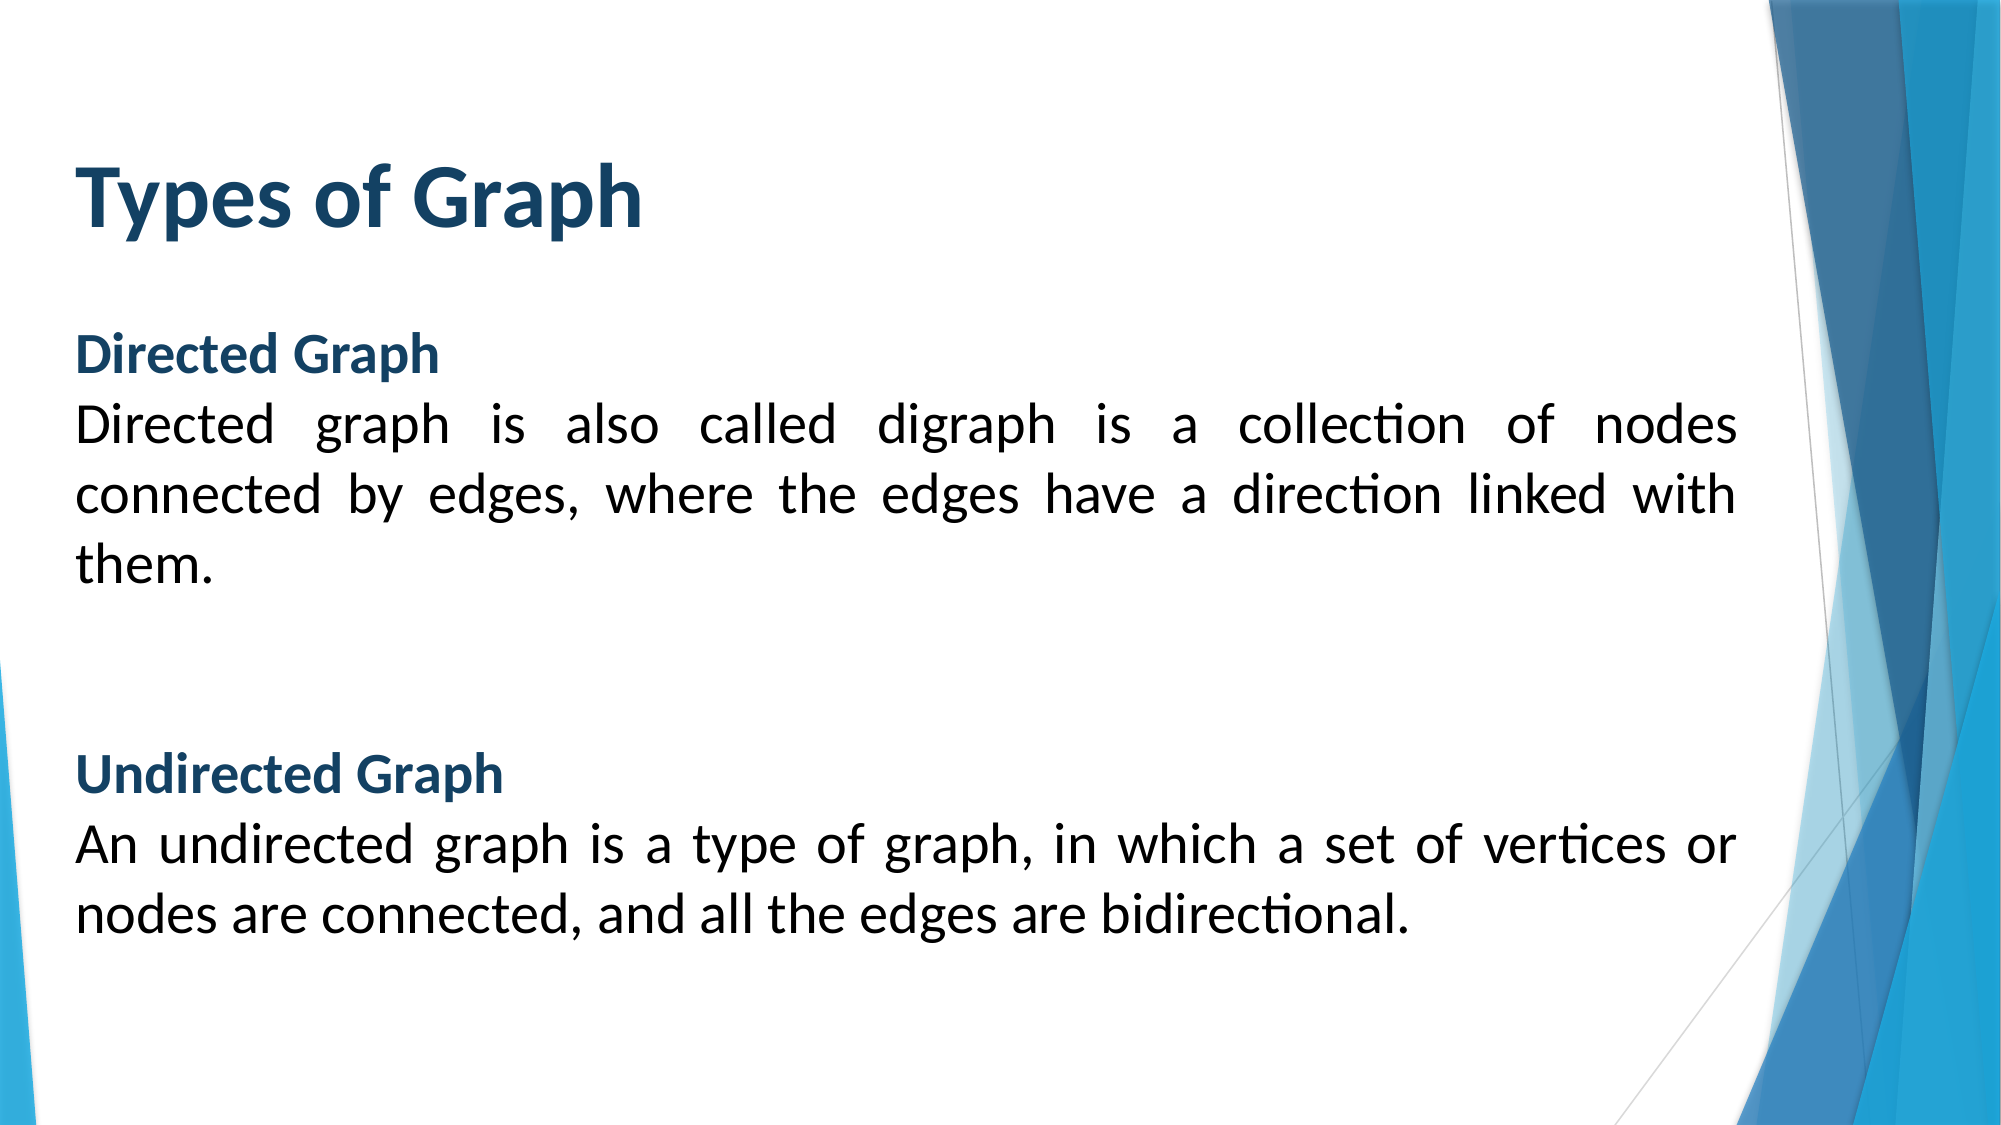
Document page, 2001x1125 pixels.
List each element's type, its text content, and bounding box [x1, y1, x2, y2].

text_box Types of Graph Directed Graph Directed graph is also called digraph is a collection of nodes connected by edges, where the edges have a direction linked with them. Undirected Graph An undirected graph is a type of graph, in which a set of vertices or nodes are connected, and all the edges are bidirectional. [60, 128, 1754, 953]
